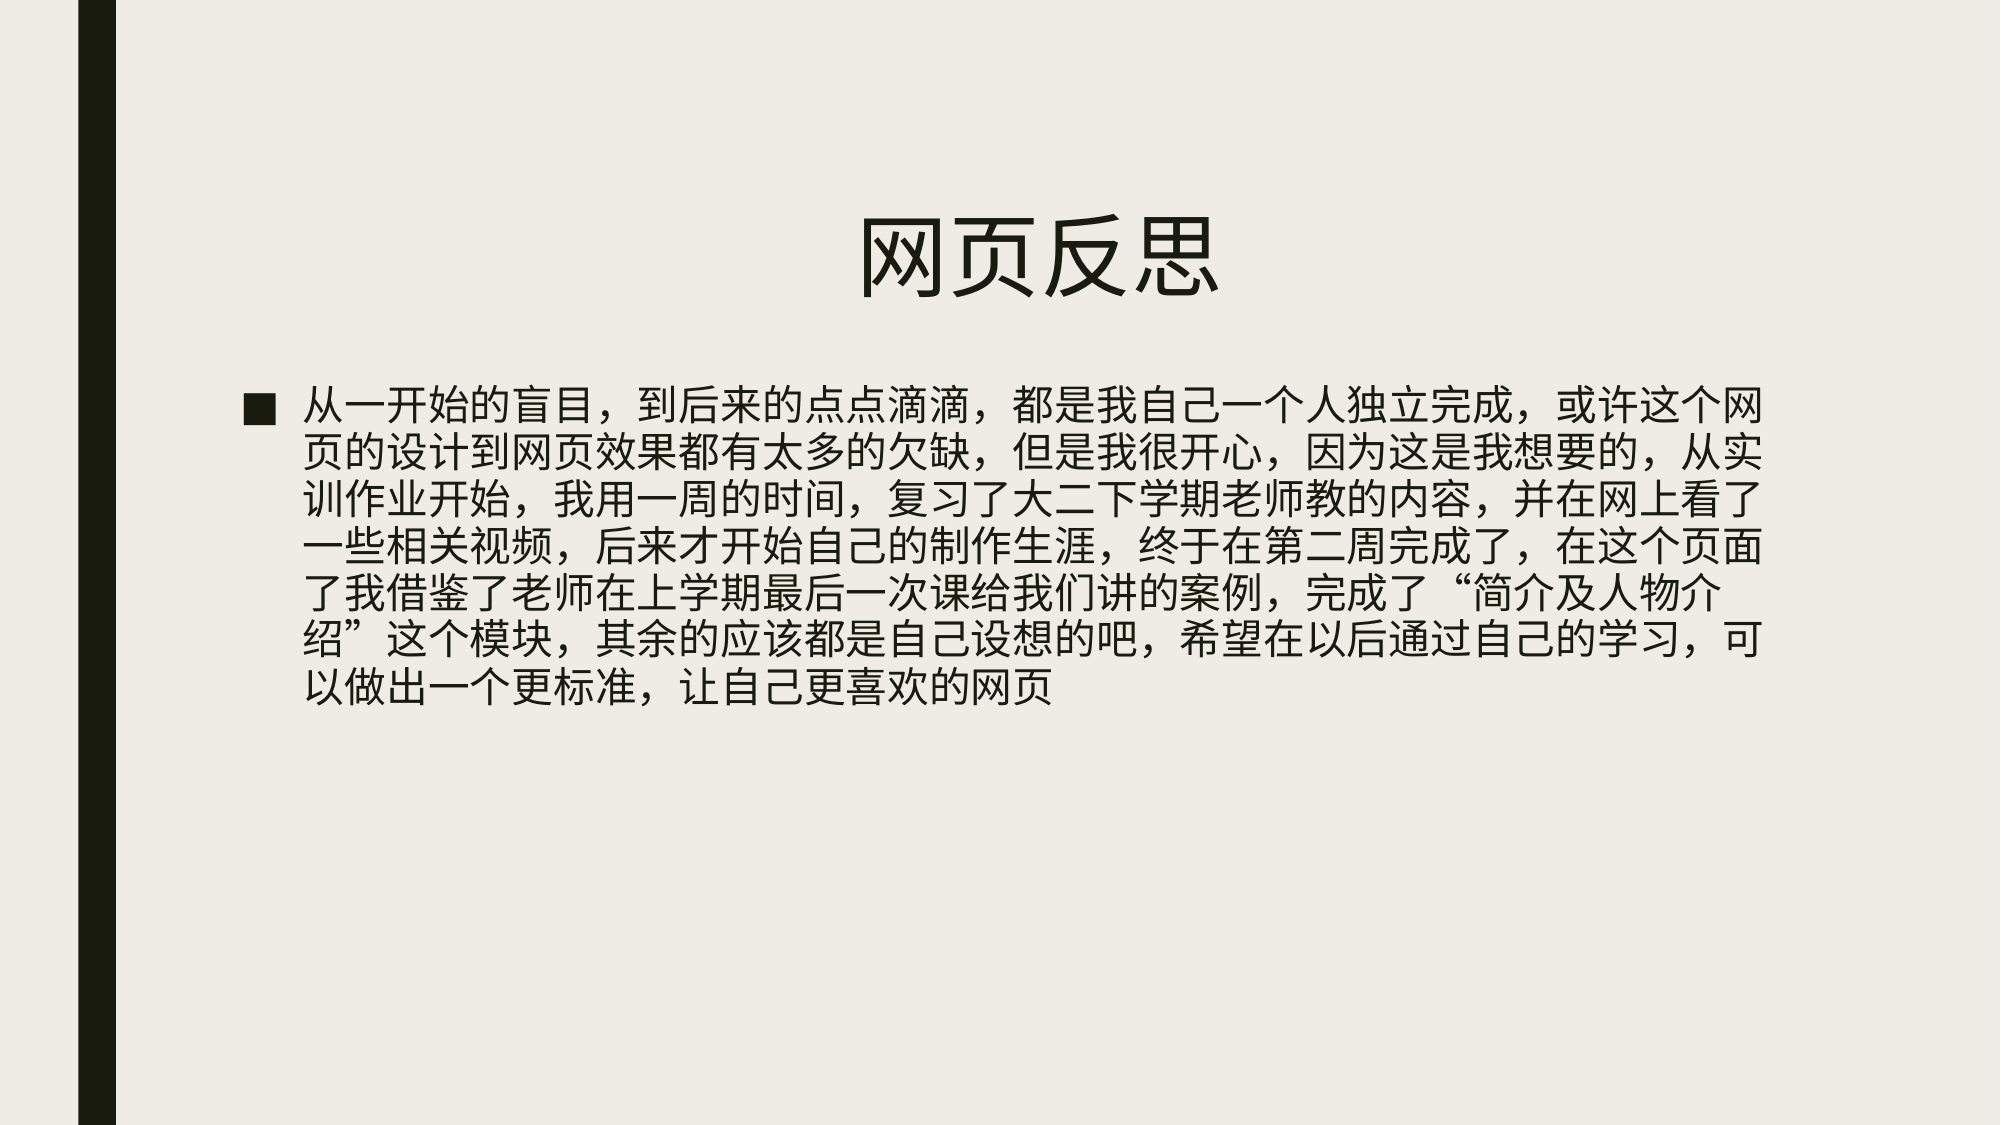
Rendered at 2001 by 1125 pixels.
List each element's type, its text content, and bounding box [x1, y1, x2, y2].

list 从一开始的盲目，到后来的点点滴滴，都是我自己一个人独立完成，或许这个网页的设计到网页效果都有太多的欠缺，但是我很开心，因为这是我想要的，从实训作业开始，我用一周的时间，复习了大二下学期老师教的内容，并在网上看了一些相关视频，后来才开始自己的制作生涯，终于在第二周完成了，在这个页面了我借鉴了老师在上学期最后一次课给我们讲的案例，完成了“简介及人物介绍”这个模块，其余的应该都是自己设想的吧，希望在以后通过自己的学习，可以做出一个更标准，让自己更喜欢的网页 [225, 375, 1800, 963]
title 网页反思 [841, 204, 1682, 375]
